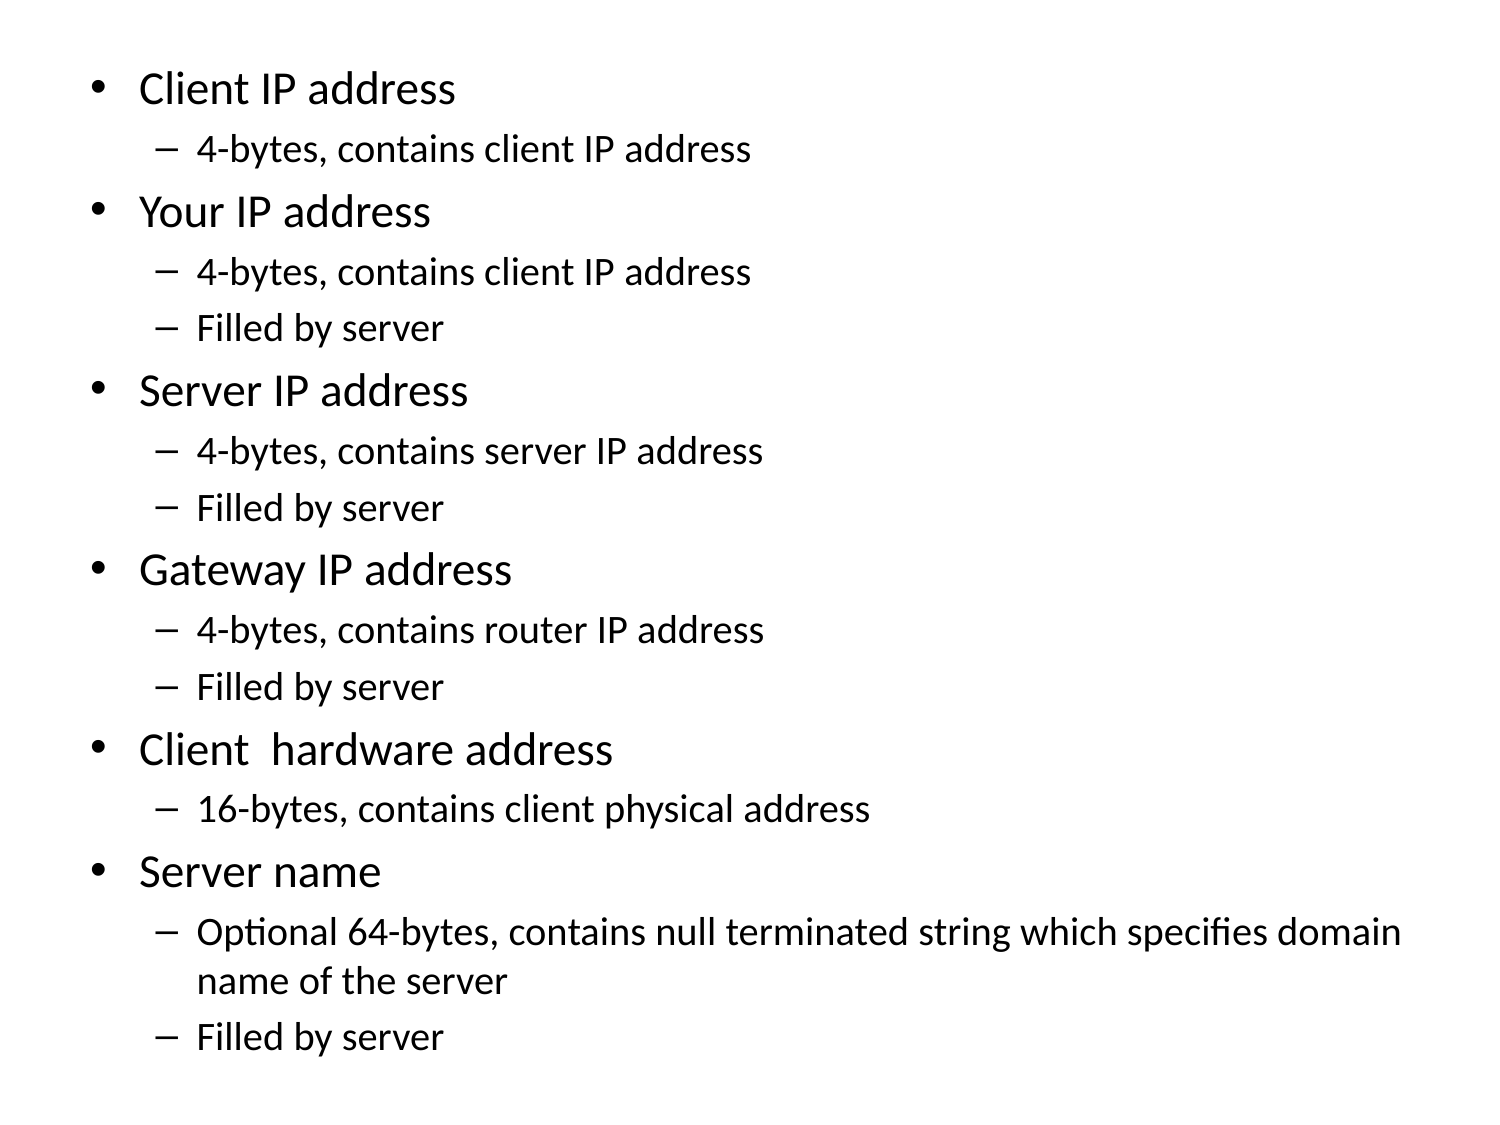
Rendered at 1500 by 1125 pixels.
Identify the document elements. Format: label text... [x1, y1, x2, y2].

list Client IP address 4-bytes, contains client IP address Your IP address 4-bytes, contains client IP address Filled by server Server IP address 4-bytes, contains server IP address Filled by server Gateway IP address 4-bytes, contains router IP address Filled by server Client hardware address 16-bytes, contains client physical address Server name Optional 64-bytes, contains null terminated string which specifies domain name of the server Filled by server [75, 50, 1425, 1075]
